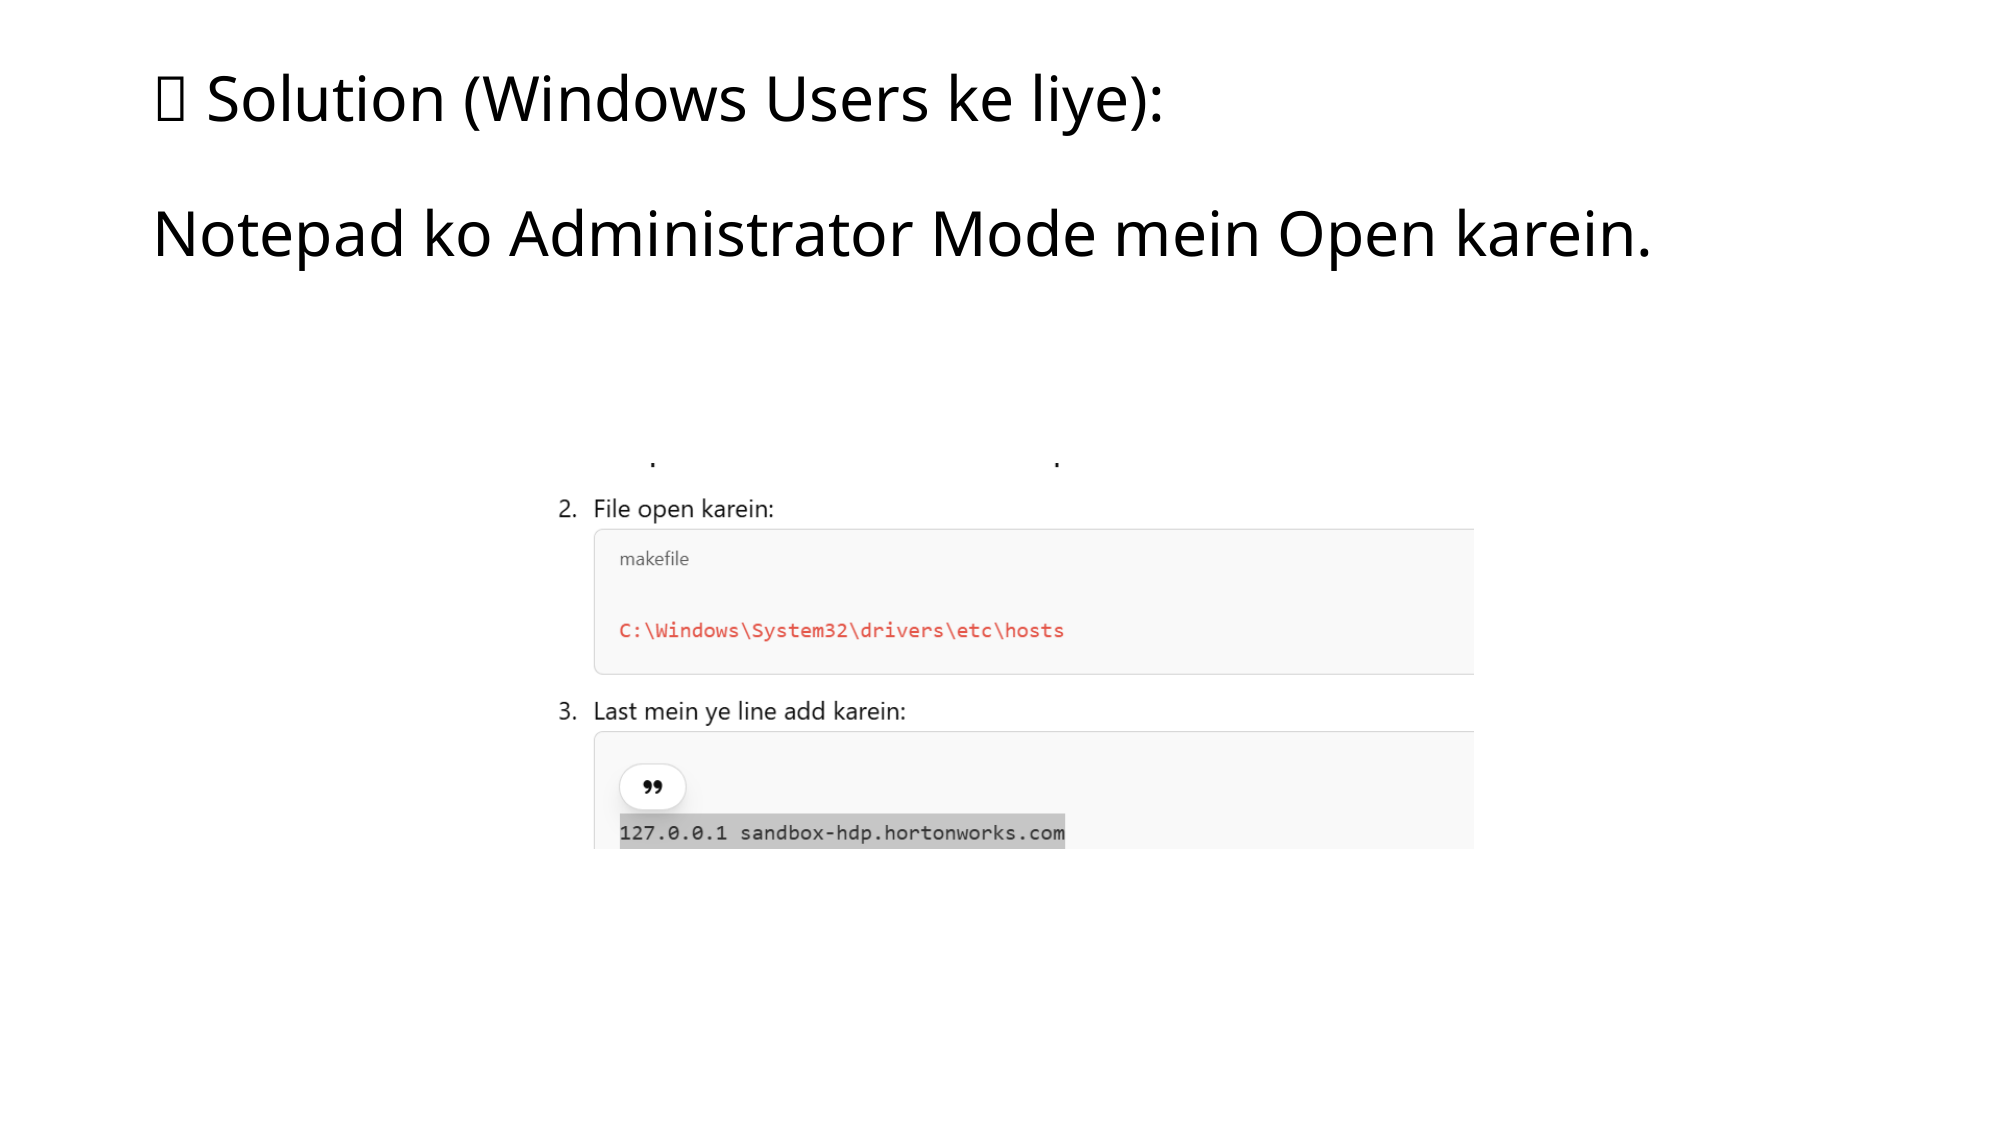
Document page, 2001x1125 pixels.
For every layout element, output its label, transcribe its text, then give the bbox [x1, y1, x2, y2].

title ✅ Solution (Windows Users ke liye): Notepad ko Administrator Mode mein Open karein. [137, 59, 1863, 278]
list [525, 463, 1474, 849]
